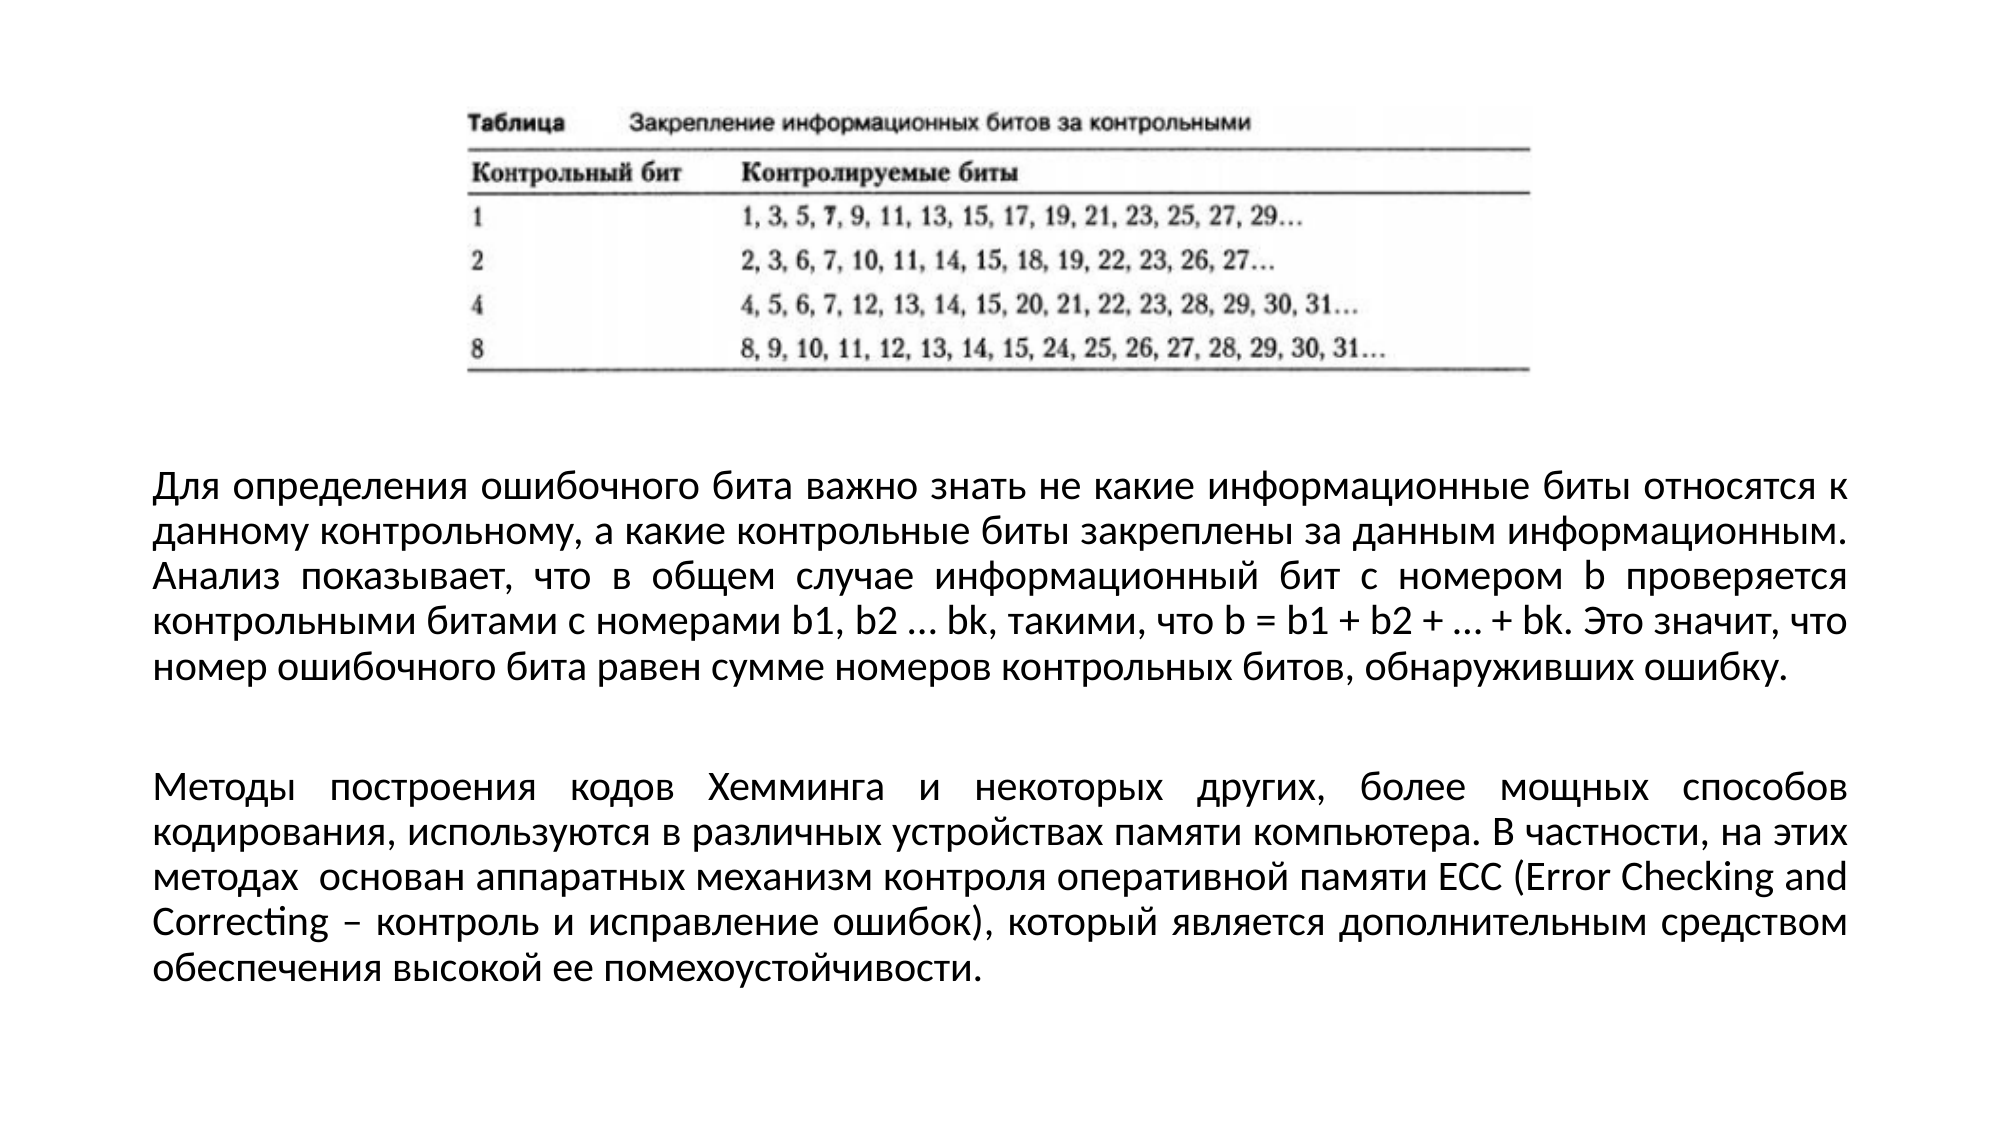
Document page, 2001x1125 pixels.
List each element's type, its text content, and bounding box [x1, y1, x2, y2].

picture [462, 105, 1538, 377]
list Для определения ошибочного бита важно знать не какие информационные биты относятся к данному контрольному, а какие контрольные биты закреплены за данным информационным. Анализ показывает, что в общем случае информационный бит с номером b проверяется контрольными битами с номерами b1, b2 … bk, такими, что b = b1 + b2 + … + bk. Это значит, что номер ошибочного бита равен сумме номеров контрольных битов, обнаруживших ошибку. Методы построения кодов Хемминга и некоторых других, более мощных способов кодирования, используются в различных устройствах памяти компьютера. В частности, на этих методах основан аппаратных механизм контроля оперативной памяти ECC (Error Checking and Correcting – контроль и исправление ошибок), который является дополнительным средством обеспечения высокой ее помехоустойчивости. [137, 89, 1863, 1014]
